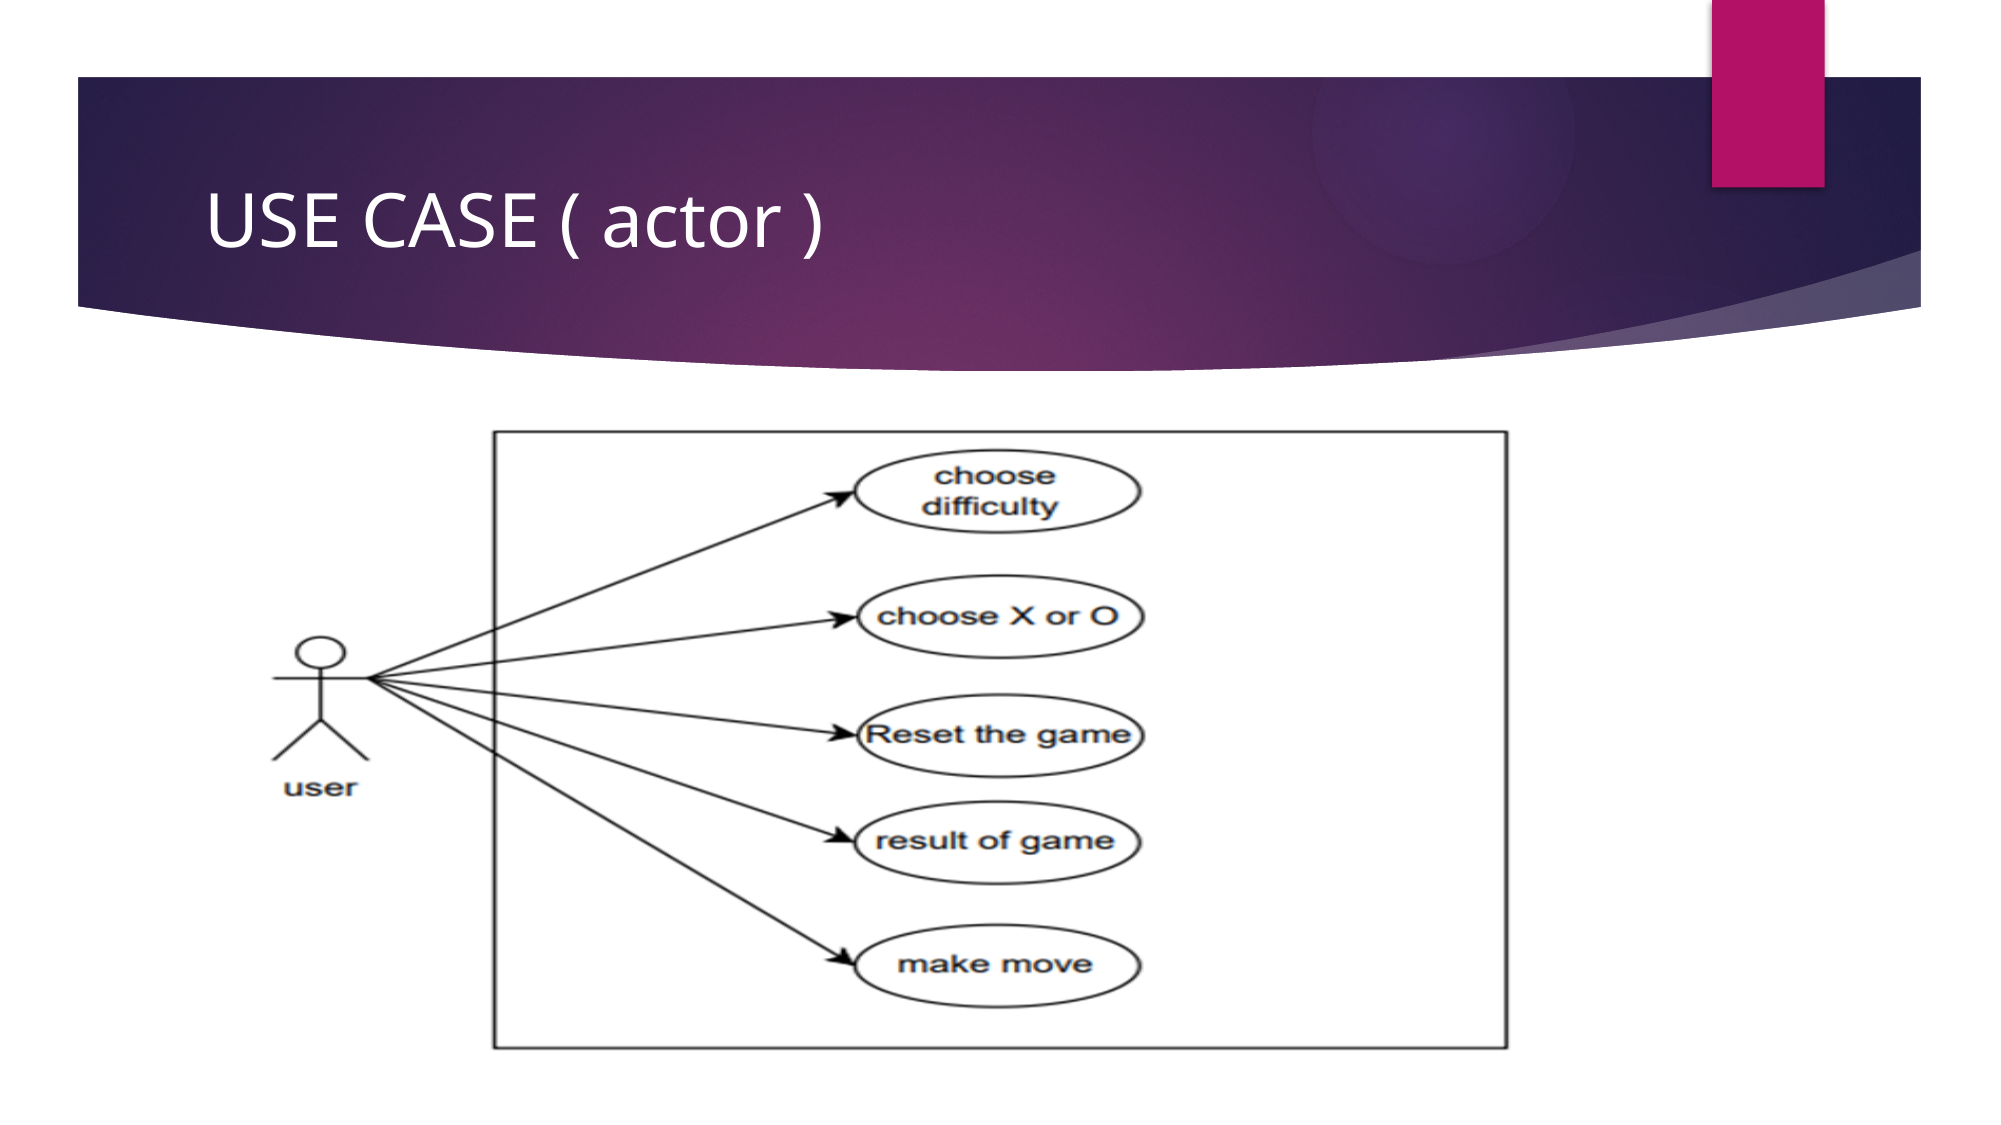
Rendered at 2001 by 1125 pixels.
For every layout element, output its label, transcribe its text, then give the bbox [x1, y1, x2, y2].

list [209, 371, 1627, 1125]
title USE CASE ( actor ) [189, 159, 1627, 276]
